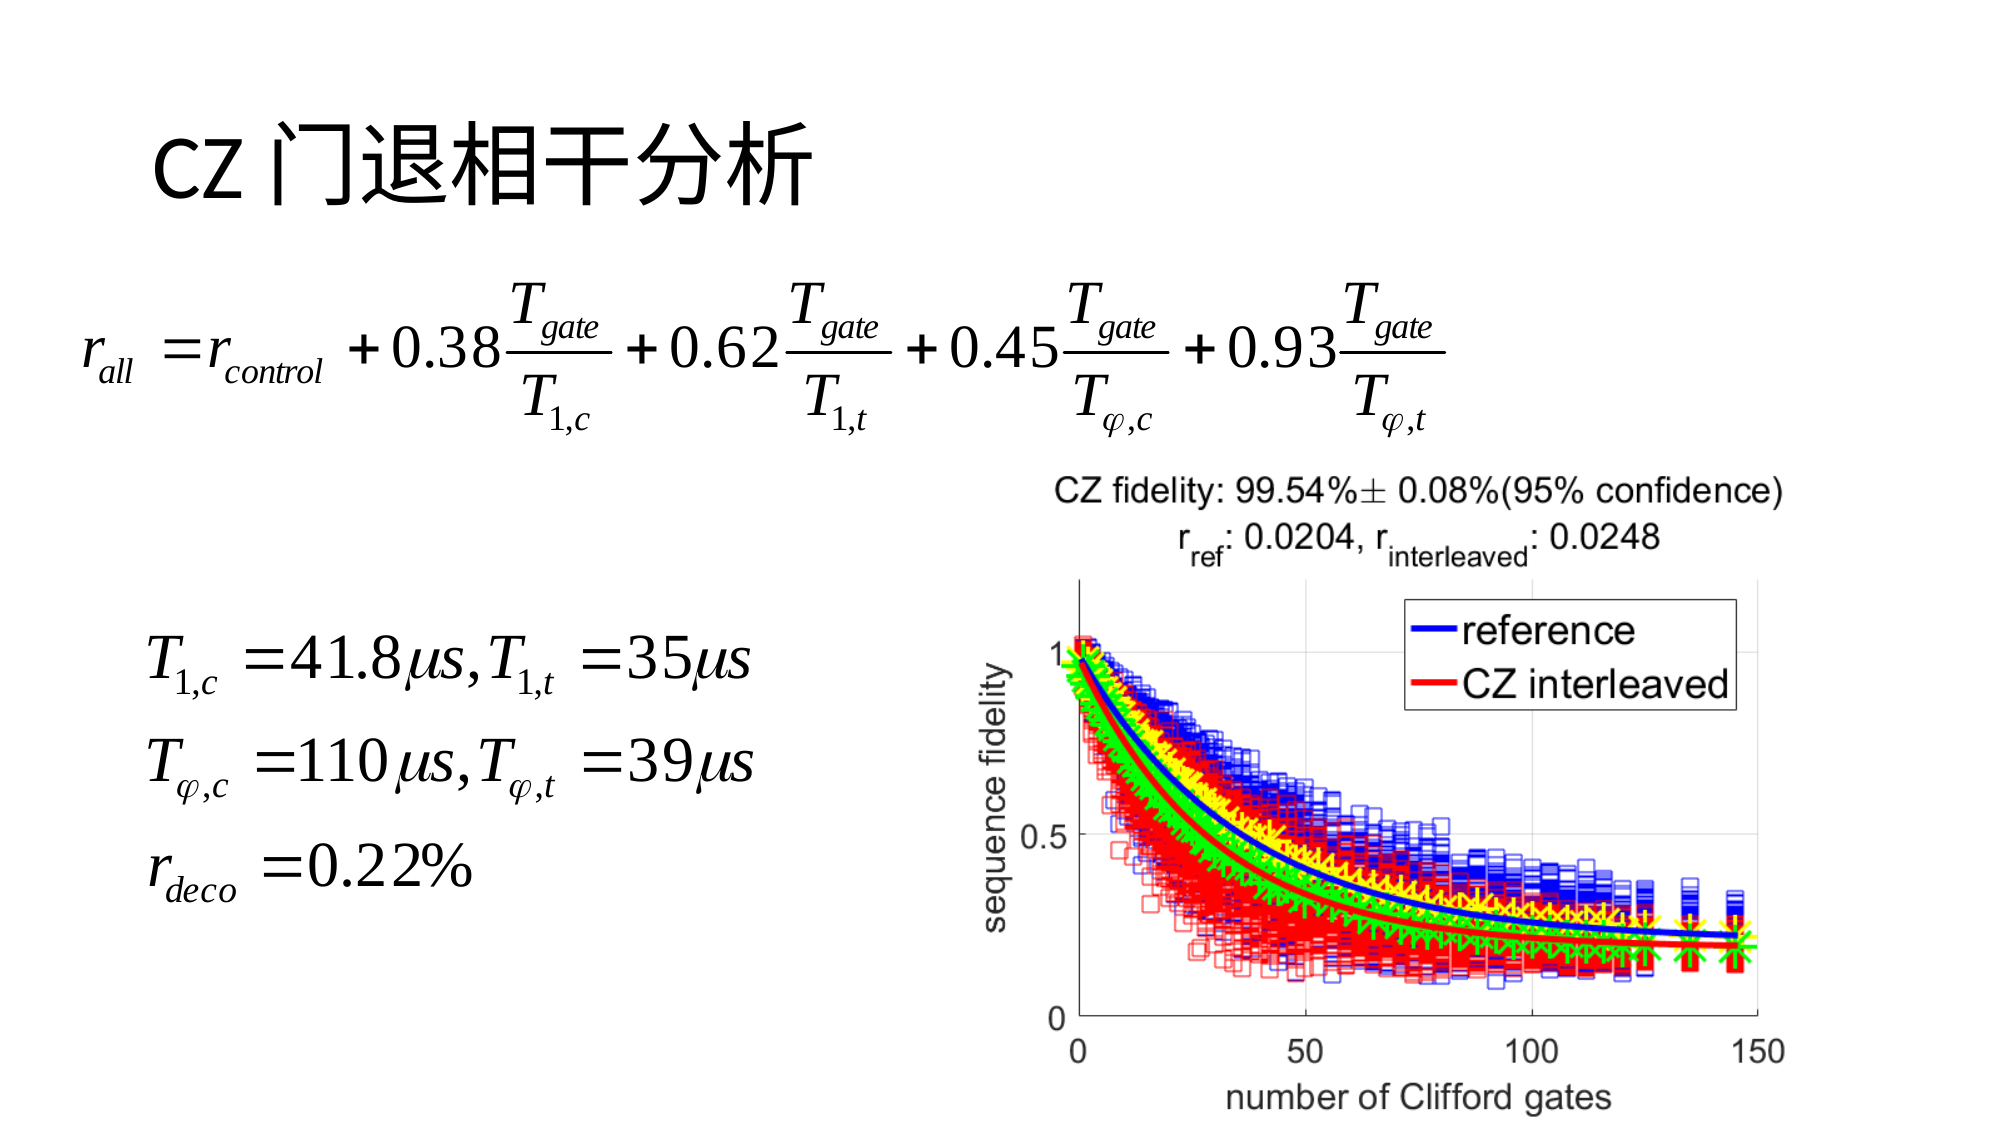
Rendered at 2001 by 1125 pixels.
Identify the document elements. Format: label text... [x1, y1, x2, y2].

picture [965, 460, 1841, 1118]
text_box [137, 615, 770, 916]
title CZ门退相干分析 [137, 59, 1863, 278]
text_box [72, 265, 1460, 450]
